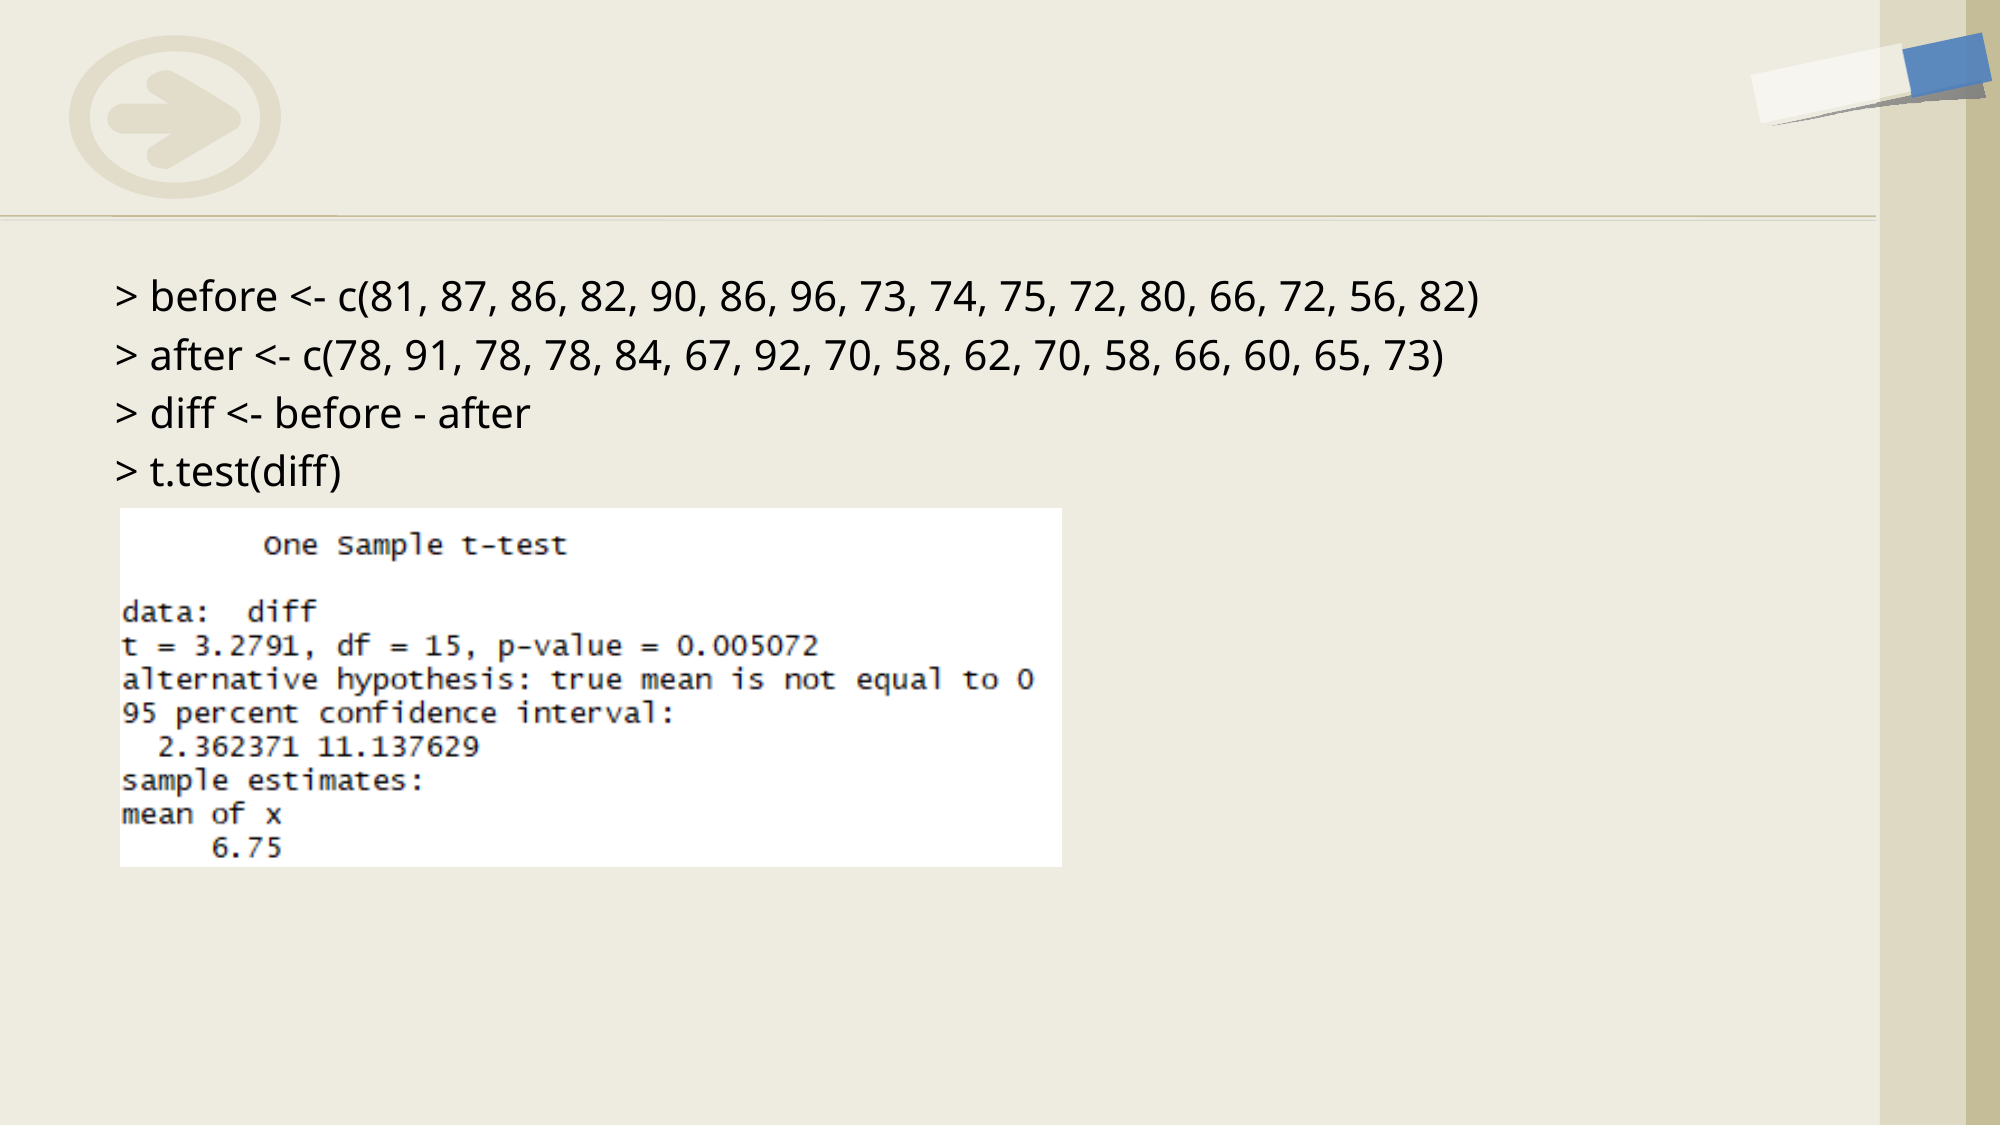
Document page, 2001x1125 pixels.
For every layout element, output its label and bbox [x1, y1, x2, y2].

picture [119, 508, 1062, 867]
